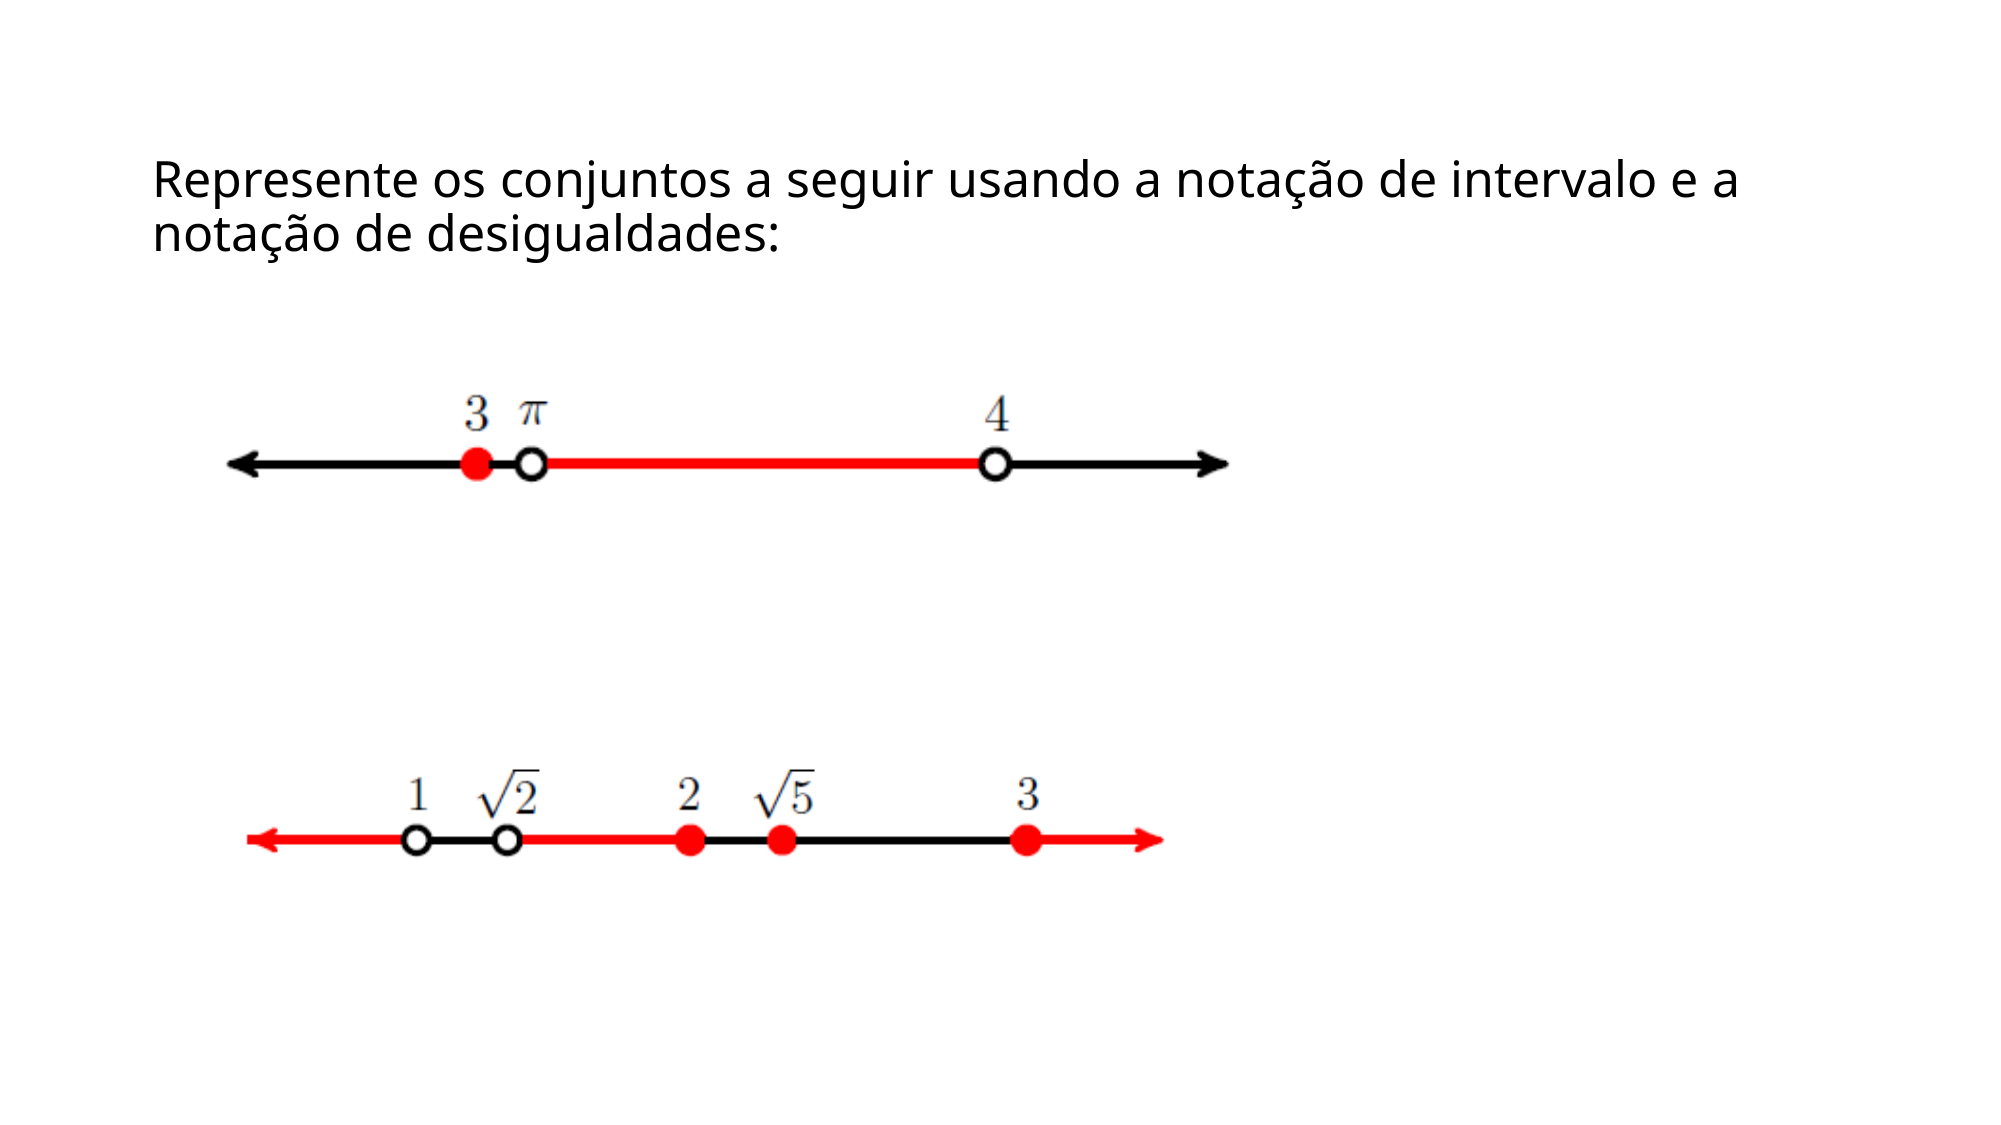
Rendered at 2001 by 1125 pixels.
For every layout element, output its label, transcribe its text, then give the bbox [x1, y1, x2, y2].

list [213, 362, 1264, 541]
picture [213, 747, 1221, 929]
text_box Represente os conjuntos a seguir usando a notação de intervalo e a notação de desigualdades: [137, 146, 1863, 861]
